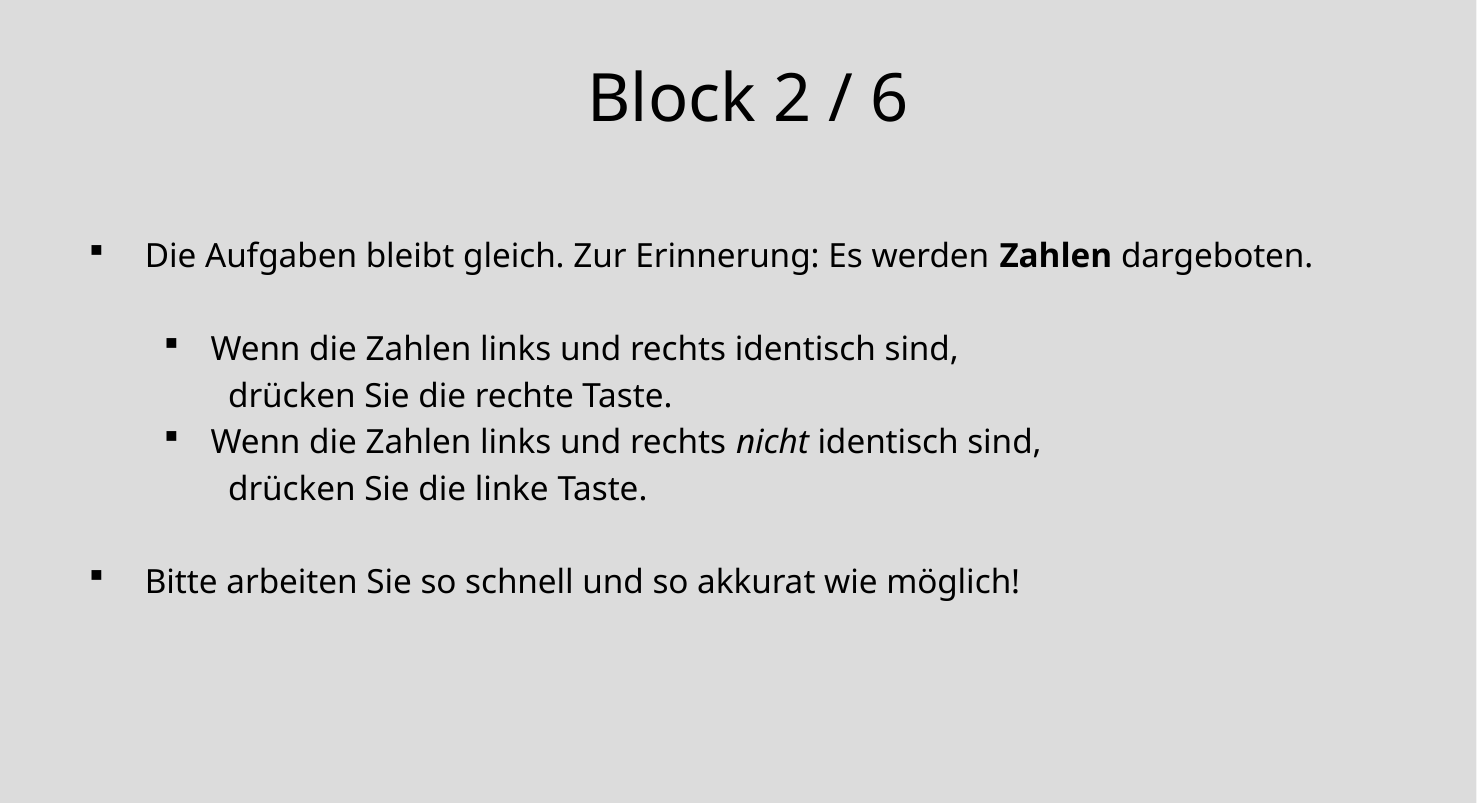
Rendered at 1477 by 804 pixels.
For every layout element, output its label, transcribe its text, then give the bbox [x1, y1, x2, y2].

list Block 2 / 6 Die Aufgaben bleibt gleich. Zur Erinnerung: Es werden Zahlen dargeboten. Wenn die Zahlen links und rechts identisch sind, drücken Sie die rechte Taste. Wenn die Zahlen links und rechts nicht identisch sind, drücken Sie die linke Taste. Bitte arbeiten Sie so schnell und so akkurat wie möglich! [73, 47, 1424, 792]
